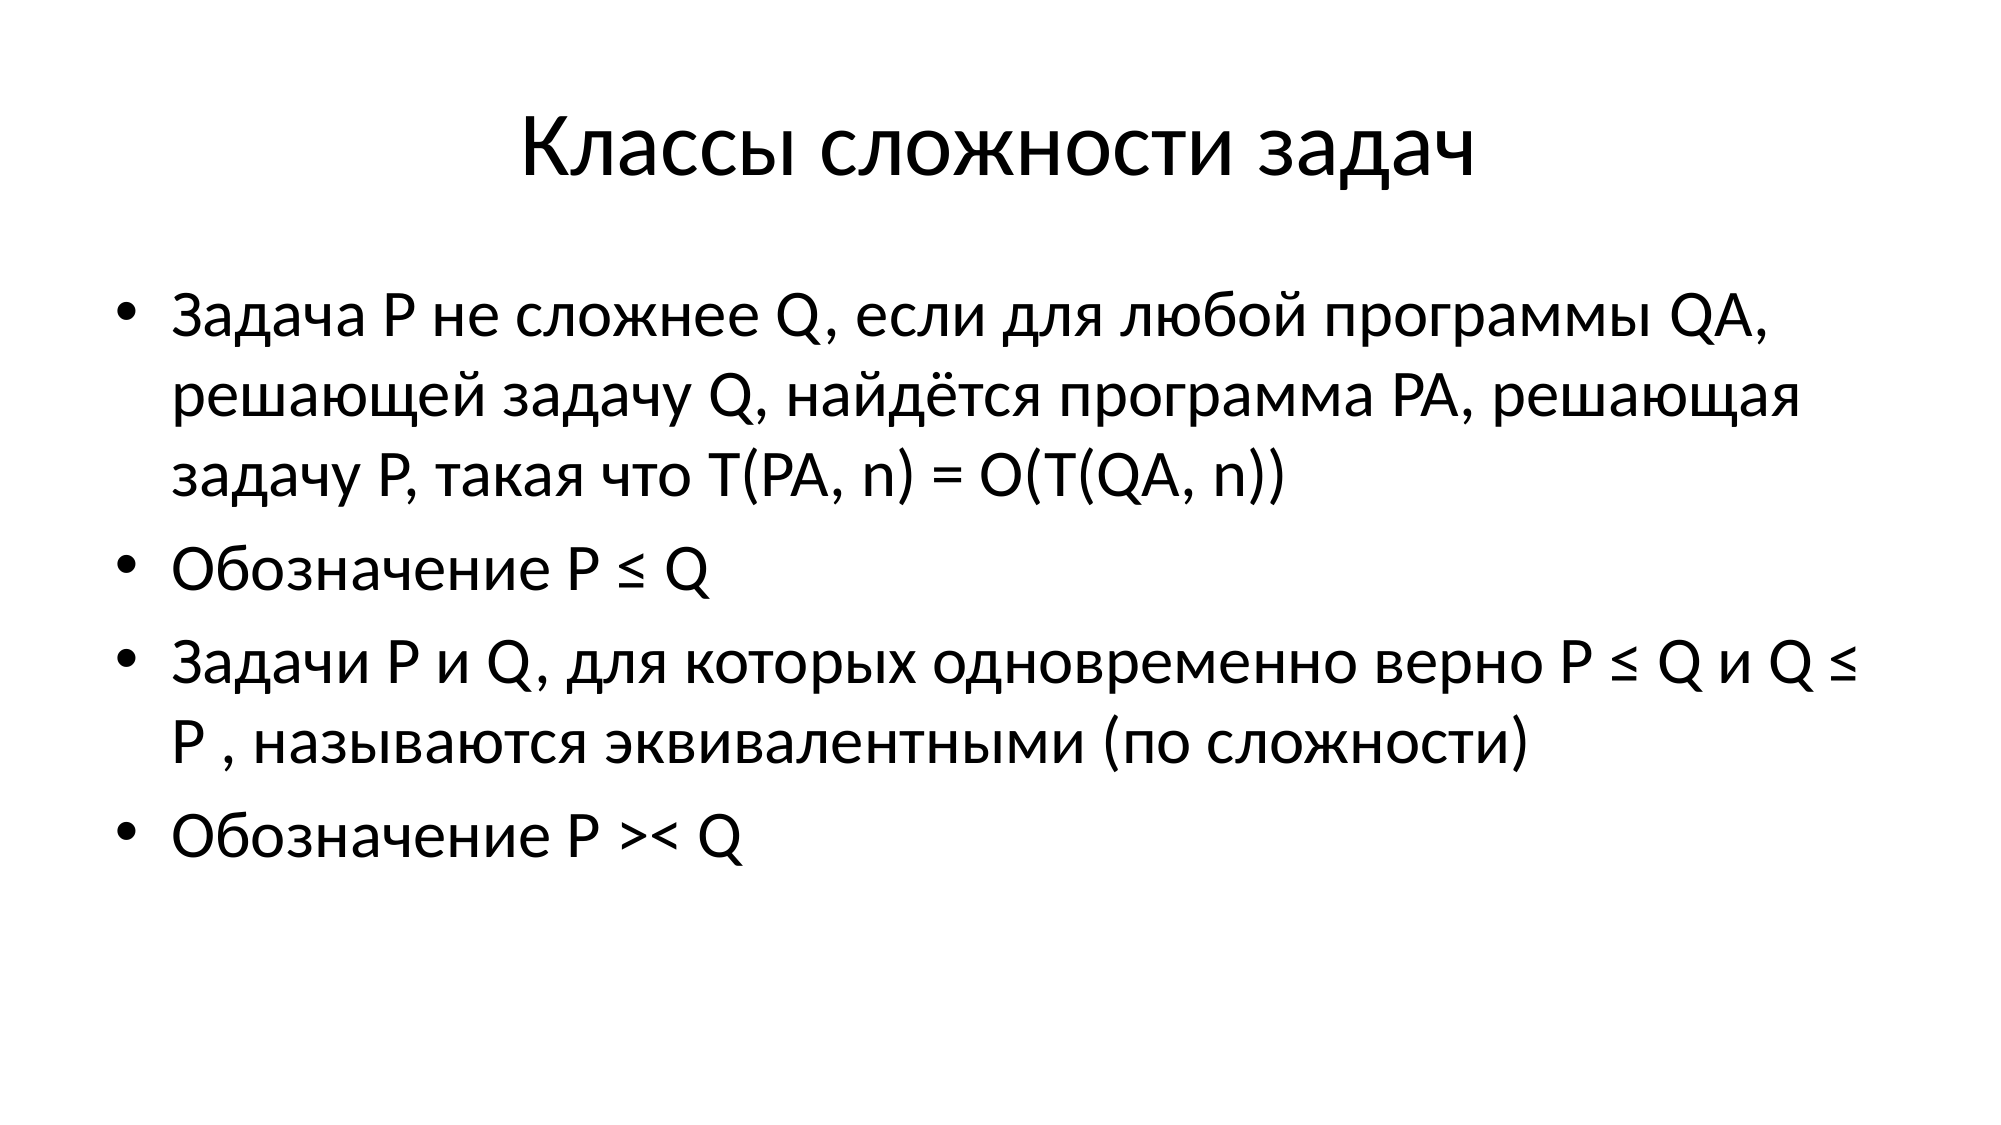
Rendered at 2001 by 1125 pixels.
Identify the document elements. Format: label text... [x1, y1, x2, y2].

title Классы сложности задач [99, 45, 1900, 233]
list Задача P не сложнее Q, если для любой программы QA, решающей задачу Q, найдётся программа PA, решающая задачу P, такая что T(PA, n) = O(T(QA, n)) Обозначение P ≤ Q Задачи P и Q, для которых одновременно верно P ≤ Q и Q ≤ P , называются эквивалентными (по сложности) Обозначение P >< Q [99, 262, 1900, 1005]
